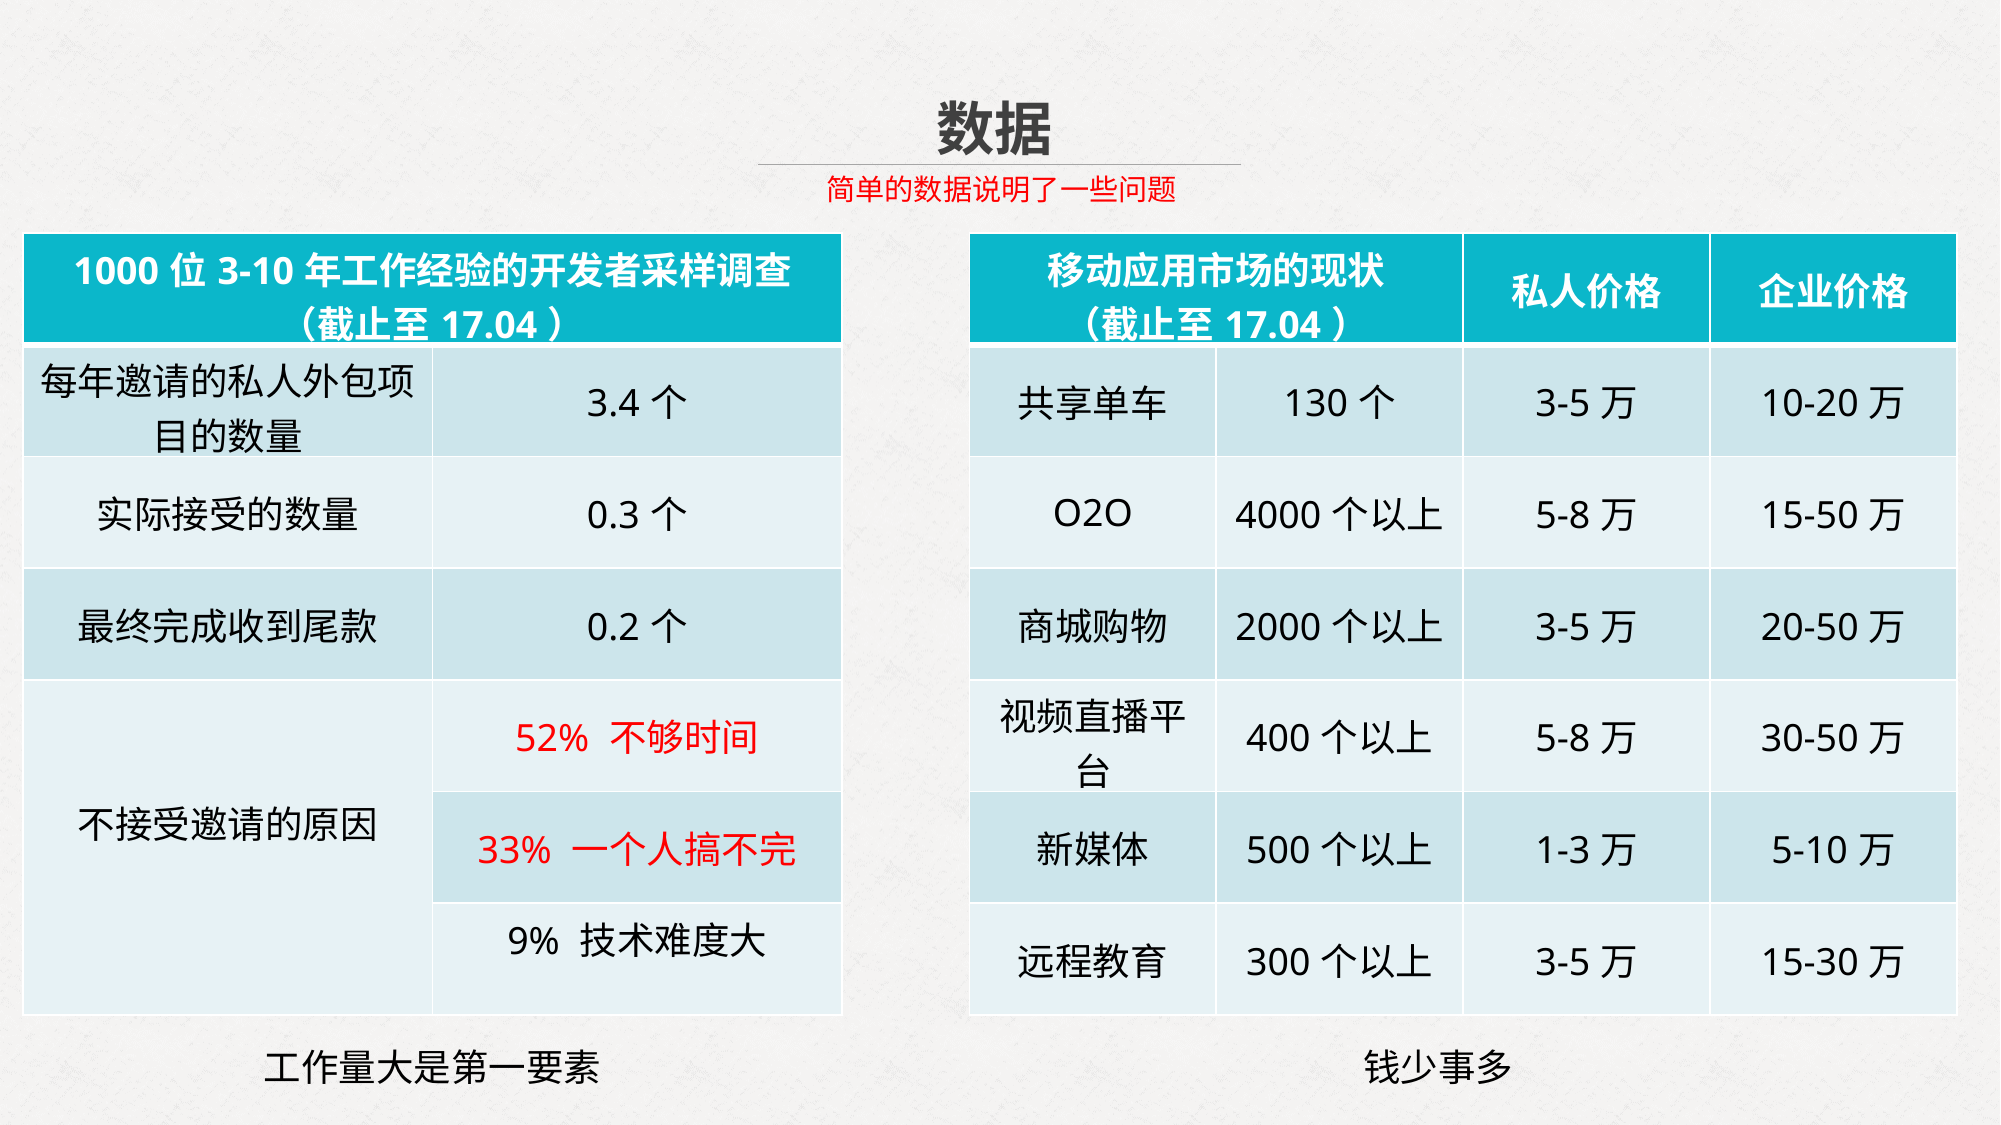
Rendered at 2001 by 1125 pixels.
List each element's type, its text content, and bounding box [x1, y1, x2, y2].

text_box 钱少事多 [1348, 1036, 1529, 1097]
table_cell 最终完成收到尾款 [24, 569, 432, 679]
table_cell 3-5万 [1464, 904, 1709, 1014]
table_cell 不接受邀请的原因 [24, 681, 432, 1014]
text_box Bomb后端云-泰达科技数百万元 Serenity C#框架-数百万美元风投 等等 [0, 0, 2000, 1125]
table_cell 3-5万 [1464, 569, 1709, 679]
table_cell 400个以上 [1217, 681, 1462, 791]
table_cell 0.3个 [433, 457, 841, 567]
table_cell 2000个以上 [1217, 569, 1462, 679]
table_cell 15-30万 [1711, 904, 1956, 1014]
table_cell 视频直播平台 [970, 681, 1215, 791]
table_cell 5-8万 [1464, 457, 1709, 567]
table_cell O2O [970, 457, 1215, 567]
table_cell 远程教育 [970, 904, 1215, 1014]
table_cell 30-50万 [1711, 681, 1956, 791]
table_header 私人价格 [1464, 234, 1709, 342]
table_header 移动应用市场的现状 （截止至17.04） [970, 234, 1462, 342]
table_cell 每年邀请的私人外包项目的数量 [24, 348, 432, 456]
table_cell 52% 不够时间 [433, 681, 841, 791]
table_header 企业价格 [1711, 234, 1956, 342]
table_cell 0.2个 [433, 569, 841, 679]
table_cell 5-10万 [1711, 792, 1956, 902]
table_cell 3-5万 [1464, 348, 1709, 456]
table_cell 300个以上 [1217, 904, 1462, 1014]
table_cell 33% 一个人搞不完 [433, 792, 841, 902]
table_cell 10-20万 [1711, 348, 1956, 456]
table_cell 实际接受的数量 [24, 457, 432, 567]
table_cell 新媒体 [970, 792, 1215, 902]
table_cell 1-3万 [1464, 792, 1709, 902]
table_cell 15-50万 [1711, 457, 1956, 567]
text_box 数据 [749, 84, 1241, 170]
table_cell 4000个以上 [1217, 457, 1462, 567]
text_box 简单的数据说明了一些问题 [826, 170, 1178, 206]
table_cell 共享单车 [970, 348, 1215, 456]
table_cell 500个以上 [1217, 792, 1462, 902]
table_cell 5-8万 [1464, 681, 1709, 791]
table_cell 3.4个 [433, 348, 841, 456]
table_header 1000位3-10年工作经验的开发者采样调查 （截止至17.04） [24, 234, 841, 342]
table_cell 130个 [1217, 348, 1462, 456]
text_box 工作量大是第一要素 [248, 1036, 617, 1097]
table_cell 商城购物 [970, 569, 1215, 679]
table_cell 9% 技术难度大 [433, 904, 841, 1014]
table_cell 20-50万 [1711, 569, 1956, 679]
